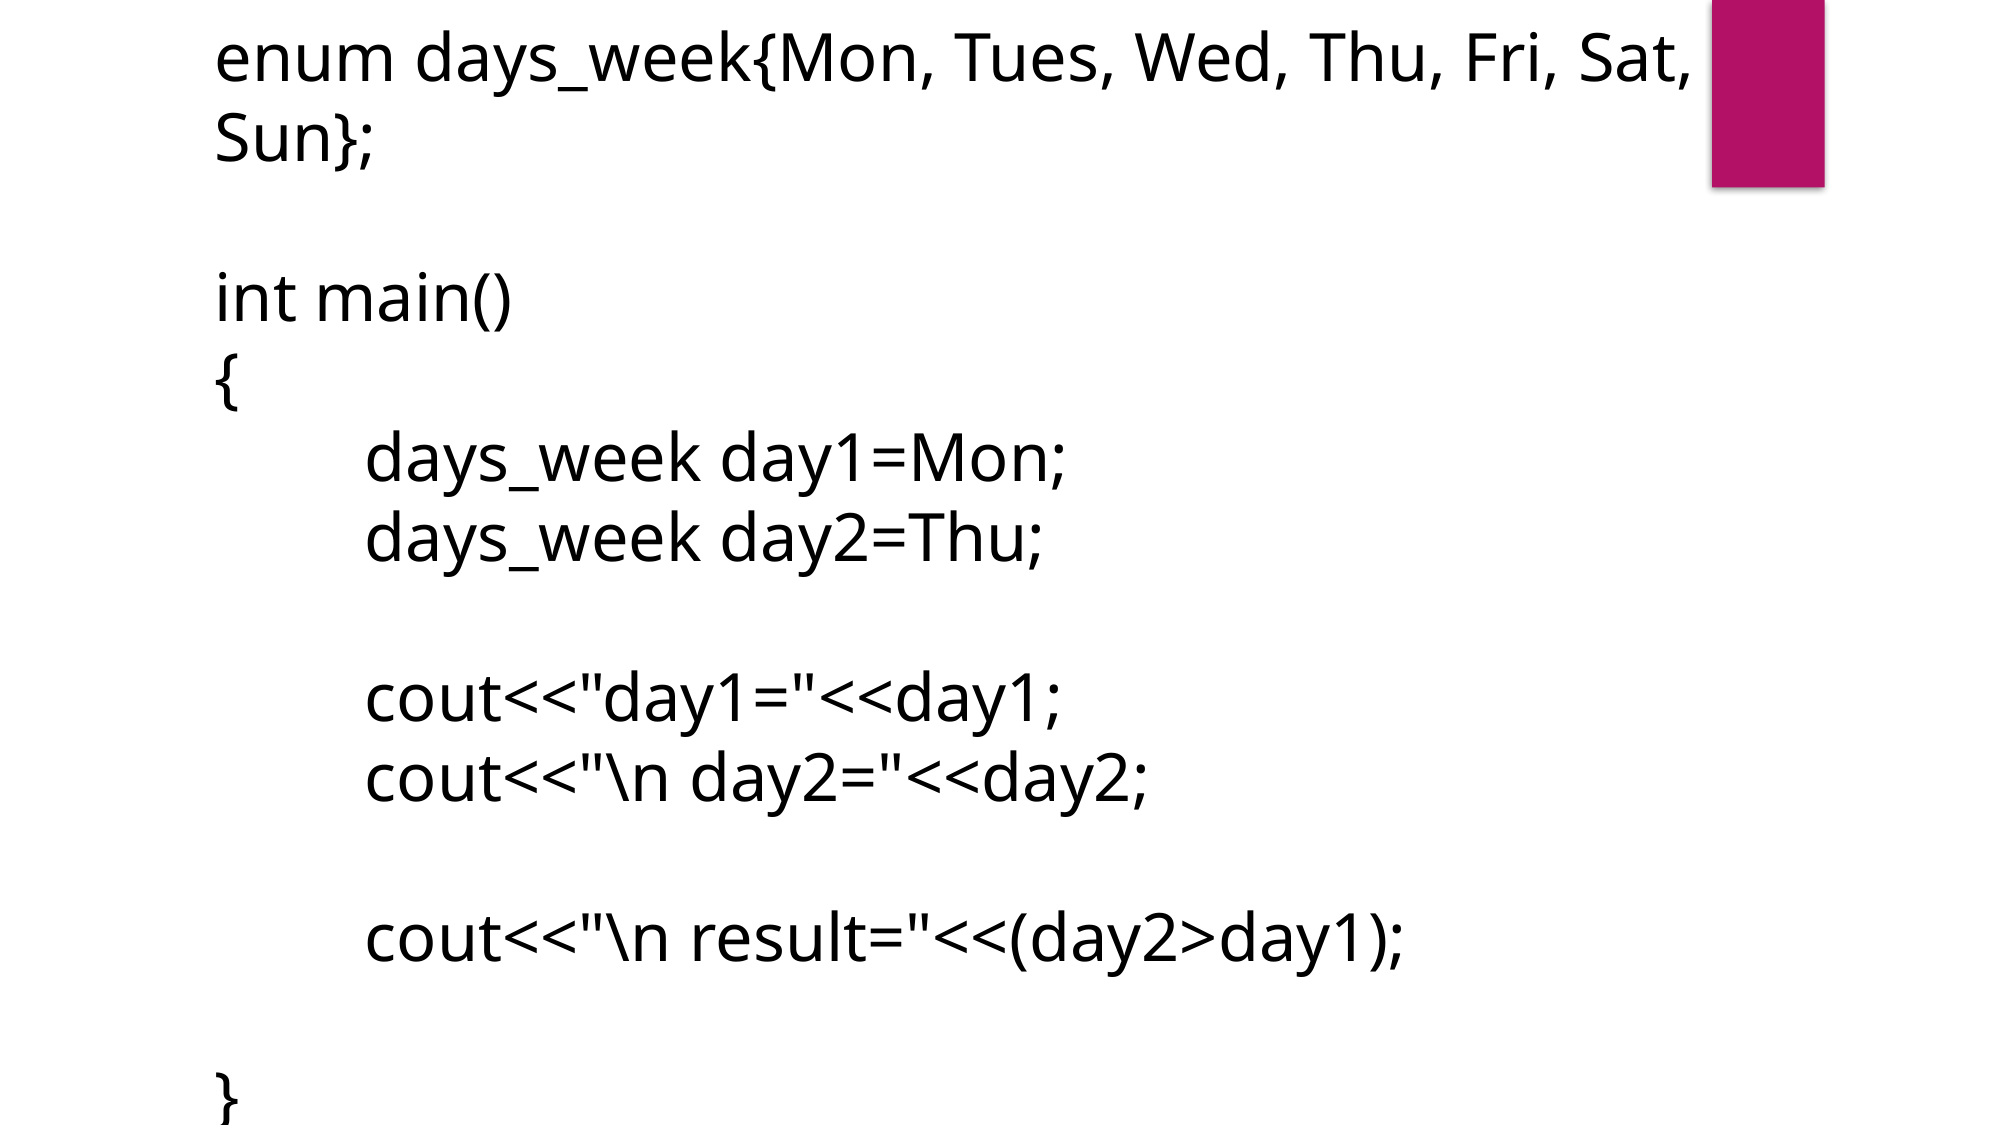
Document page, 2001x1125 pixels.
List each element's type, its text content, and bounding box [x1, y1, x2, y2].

text_box enum days_week{Mon, Tues, Wed, Thu, Fri, Sat, Sun}; int main() { days_week day1=Mon; days_week day2=Thu; cout<<"day1="<<day1; cout<<"\n day2="<<day2; cout<<"\n result="<<(day2>day1); } [200, 7, 1721, 1125]
